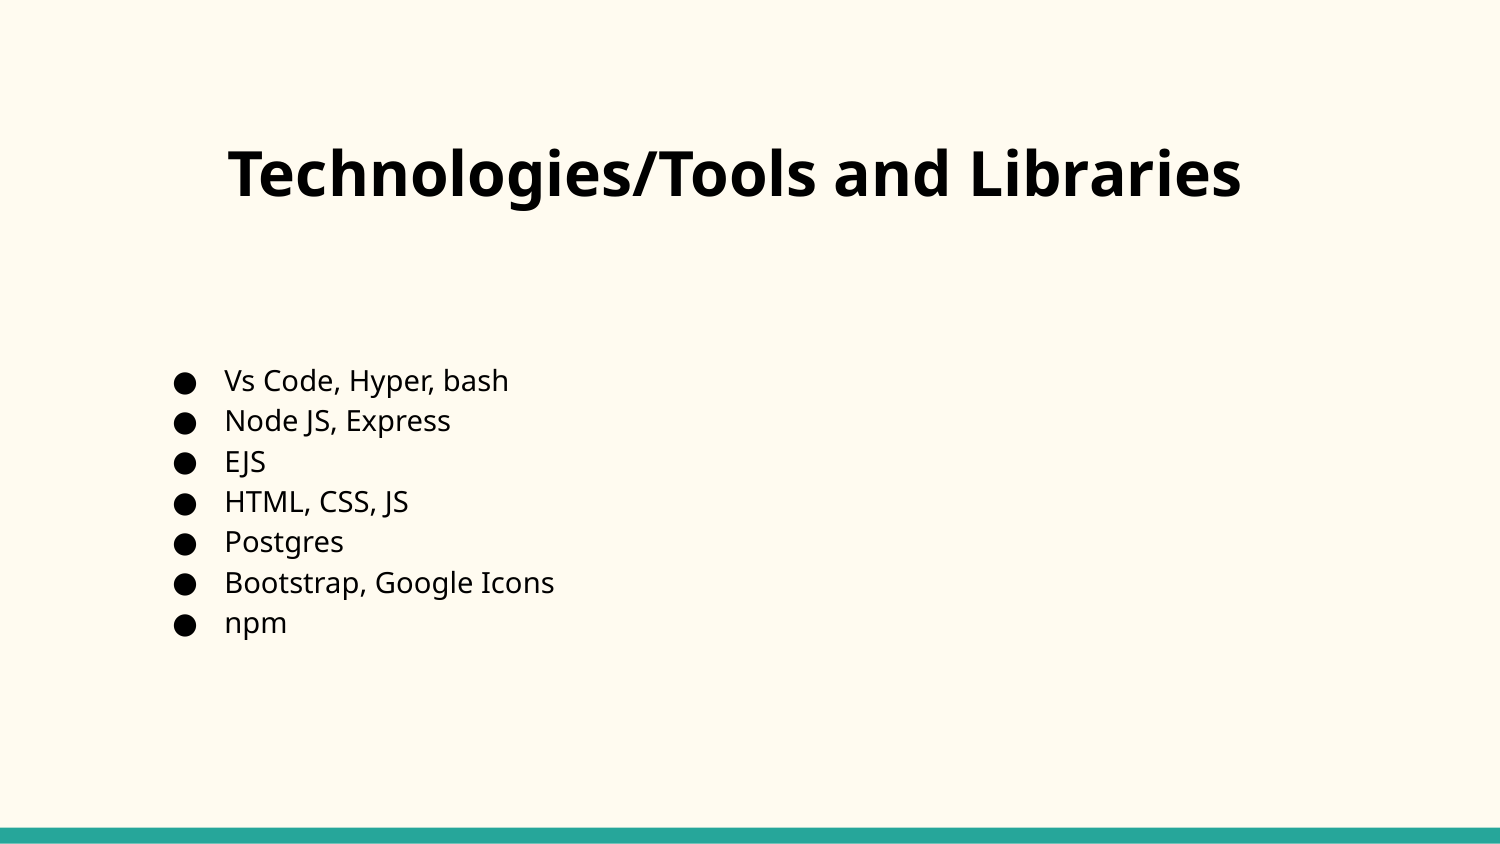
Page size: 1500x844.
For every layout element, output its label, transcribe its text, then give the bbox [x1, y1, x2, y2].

list Vs Code, Hyper, bash Node JS, Express EJS HTML, CSS, JS Postgres Bootstrap, Google Icons npm [134, 272, 1366, 674]
title Technologies/Tools and Libraries [212, 119, 1366, 272]
